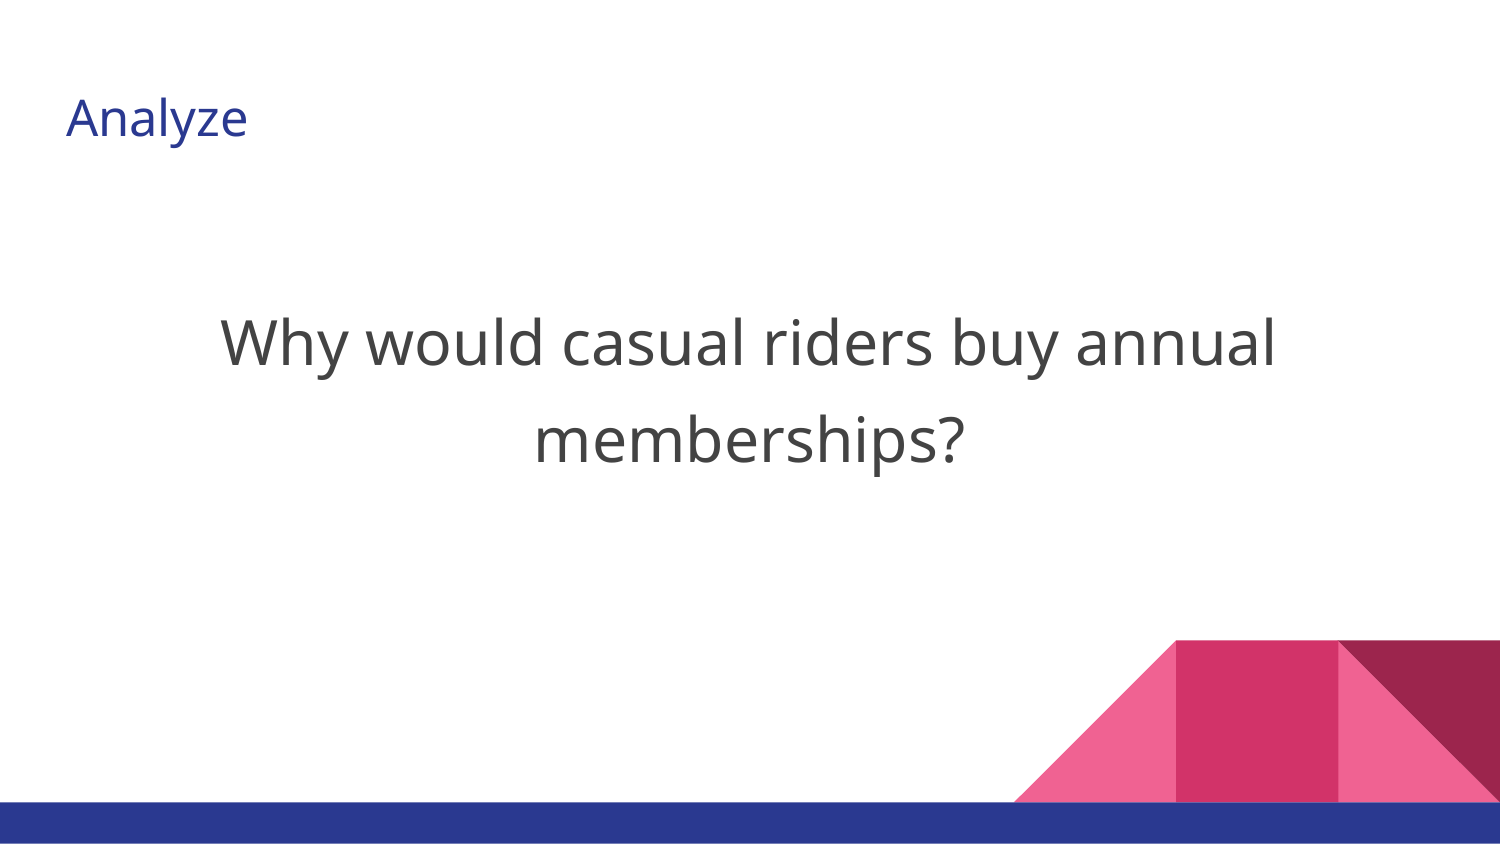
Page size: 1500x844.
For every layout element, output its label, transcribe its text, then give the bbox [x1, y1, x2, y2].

title Analyze [51, 67, 1449, 160]
list Why would casual riders buy annual memberships? [51, 160, 1449, 709]
